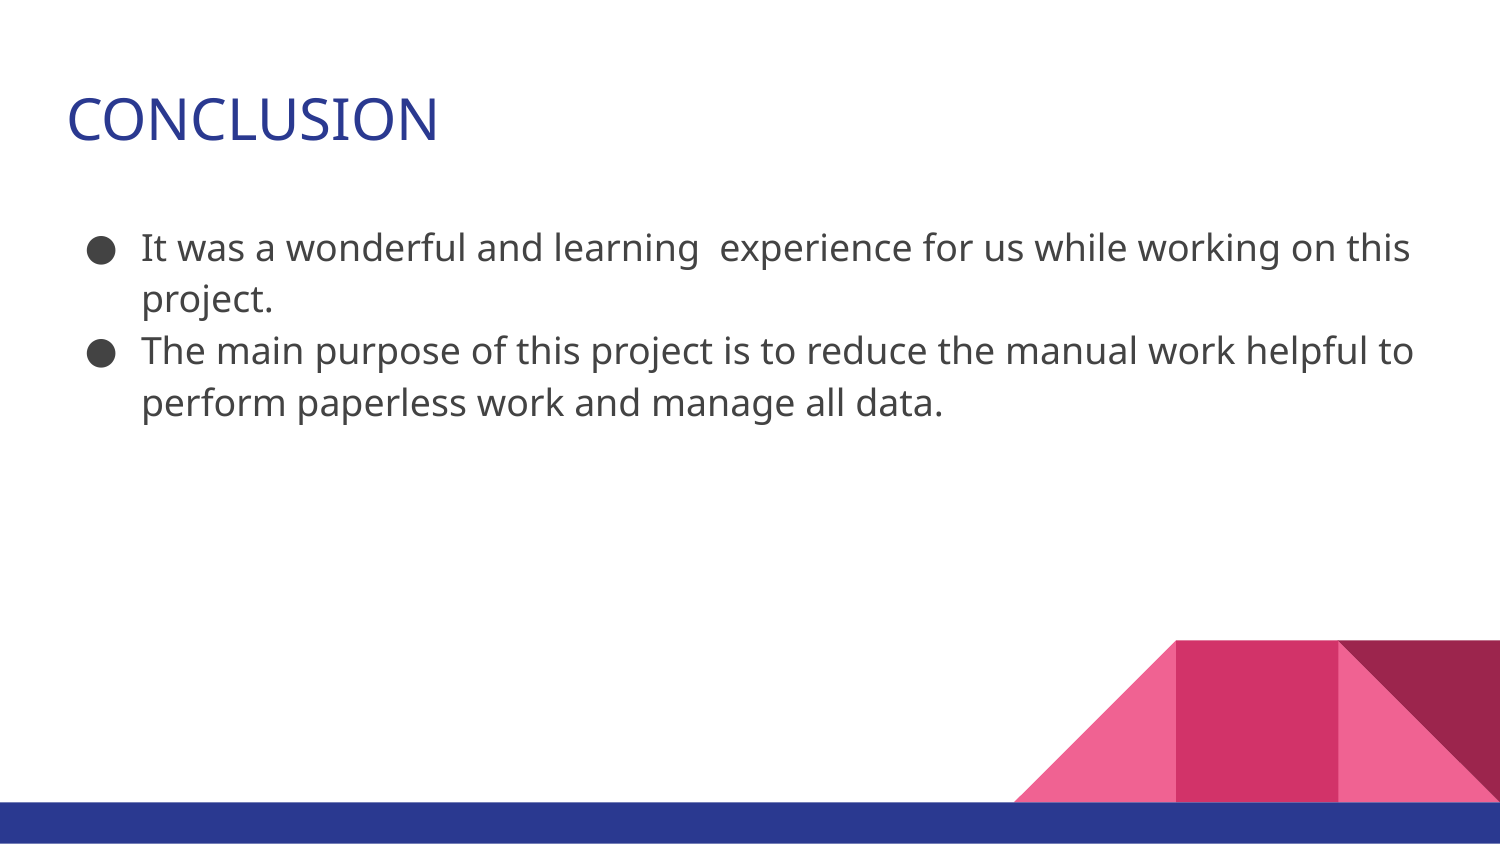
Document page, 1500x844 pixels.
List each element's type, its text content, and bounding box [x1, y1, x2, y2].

title CONCLUSION [51, 67, 1449, 167]
list It was a wonderful and learning experience for us while working on this project. The main purpose of this project is to reduce the manual work helpful to perform paperless work and manage all data. [51, 201, 1449, 750]
